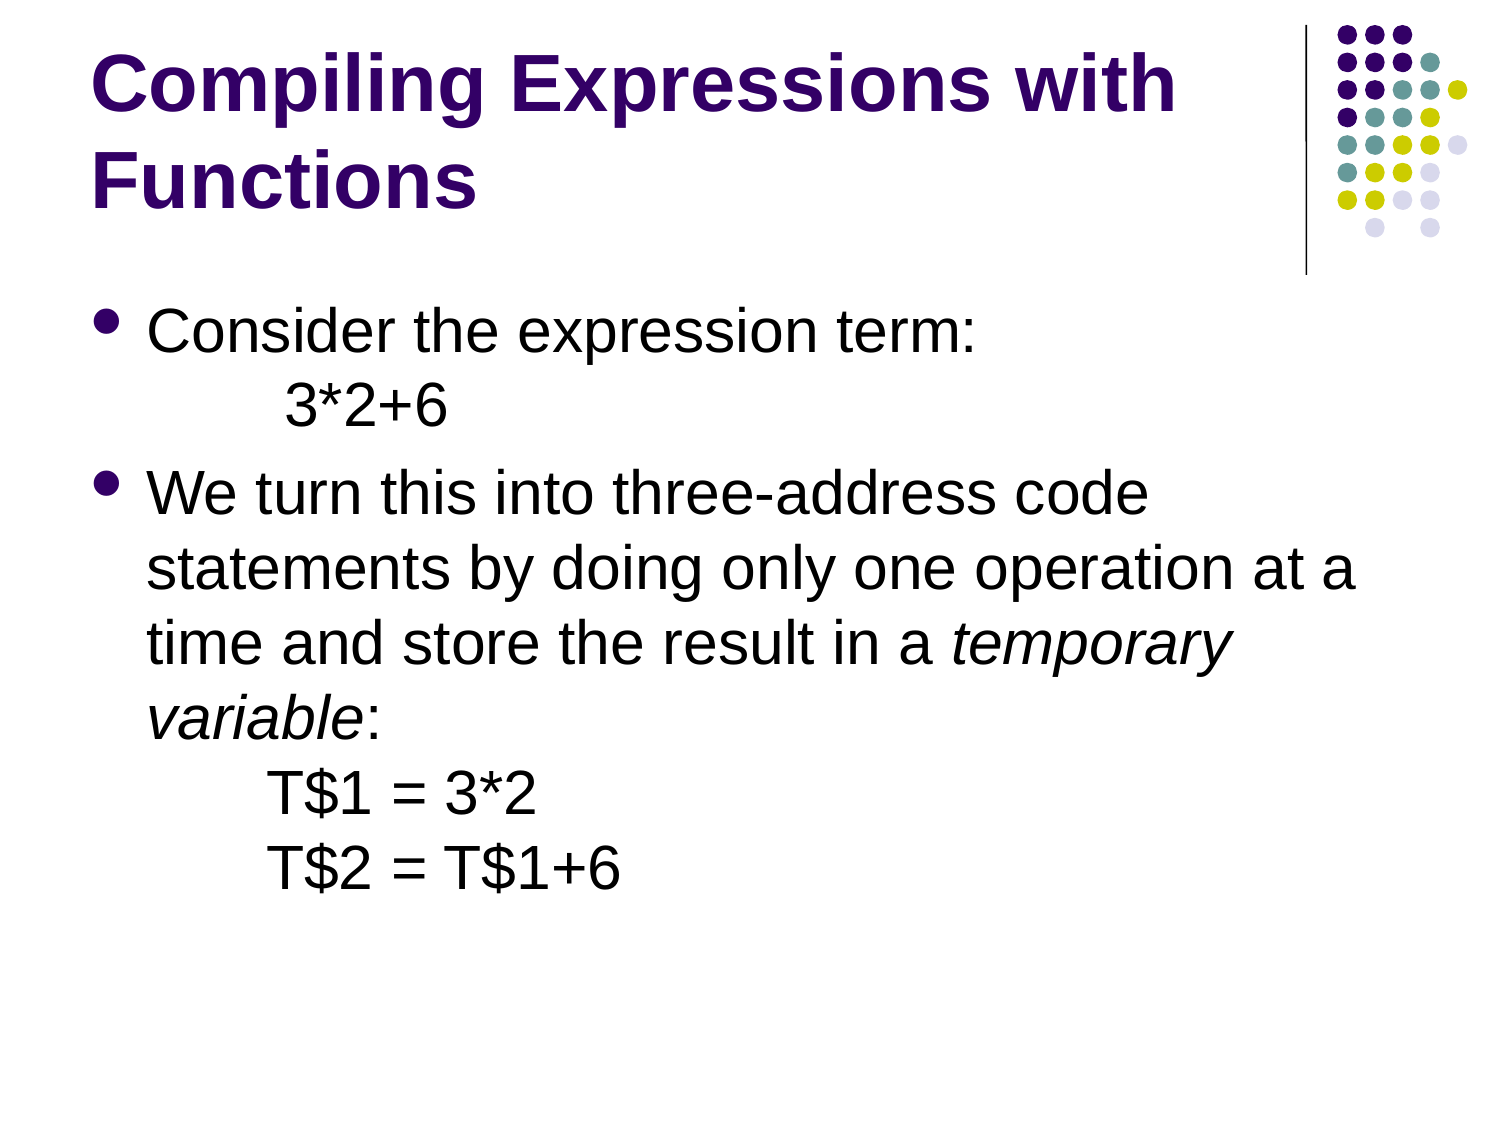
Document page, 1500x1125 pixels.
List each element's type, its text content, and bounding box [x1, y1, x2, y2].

list Consider the expression term: 3*2+6 We turn this into three-address code statements by doing only one operation at a time and store the result in a temporary variable: T$1 = 3*2 T$2 = T$1+6 [75, 282, 1425, 1006]
title Compiling Expressions with Functions [75, 20, 1313, 233]
